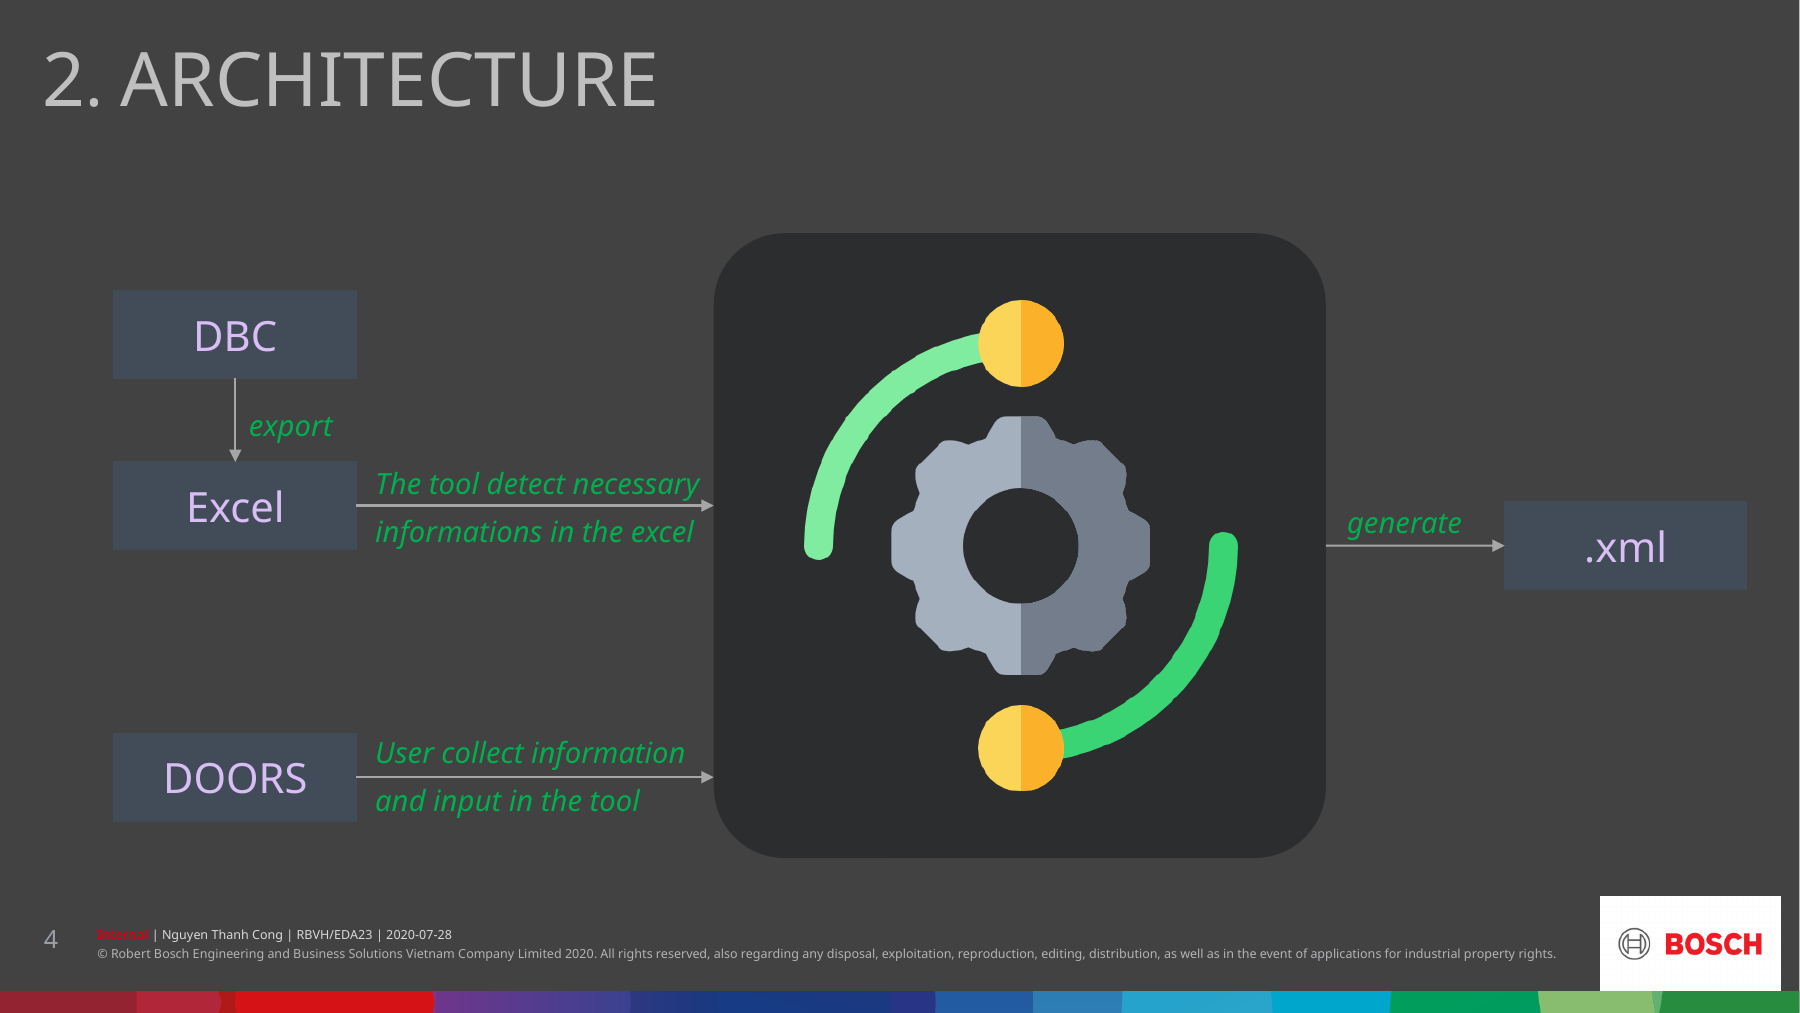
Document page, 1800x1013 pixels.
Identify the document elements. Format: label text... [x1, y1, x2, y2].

text_box [713, 233, 1326, 859]
text_box User collect information and input in the tool [375, 721, 693, 768]
text_box generate [1347, 491, 1484, 538]
text_box export [248, 394, 386, 441]
text_box DOORS [113, 733, 357, 822]
picture [0, 905, 1272, 1013]
text_box Excel [113, 461, 357, 550]
picture [775, 300, 1266, 791]
text_box The tool detect necessary informations in the excel [375, 452, 724, 498]
picture [1390, 896, 1800, 1013]
text_box DBC [113, 290, 357, 379]
text_box .xml [1504, 501, 1747, 590]
slide_number 4 [43, 923, 92, 991]
list 2. ARCHITECTURE [42, 42, 1757, 107]
